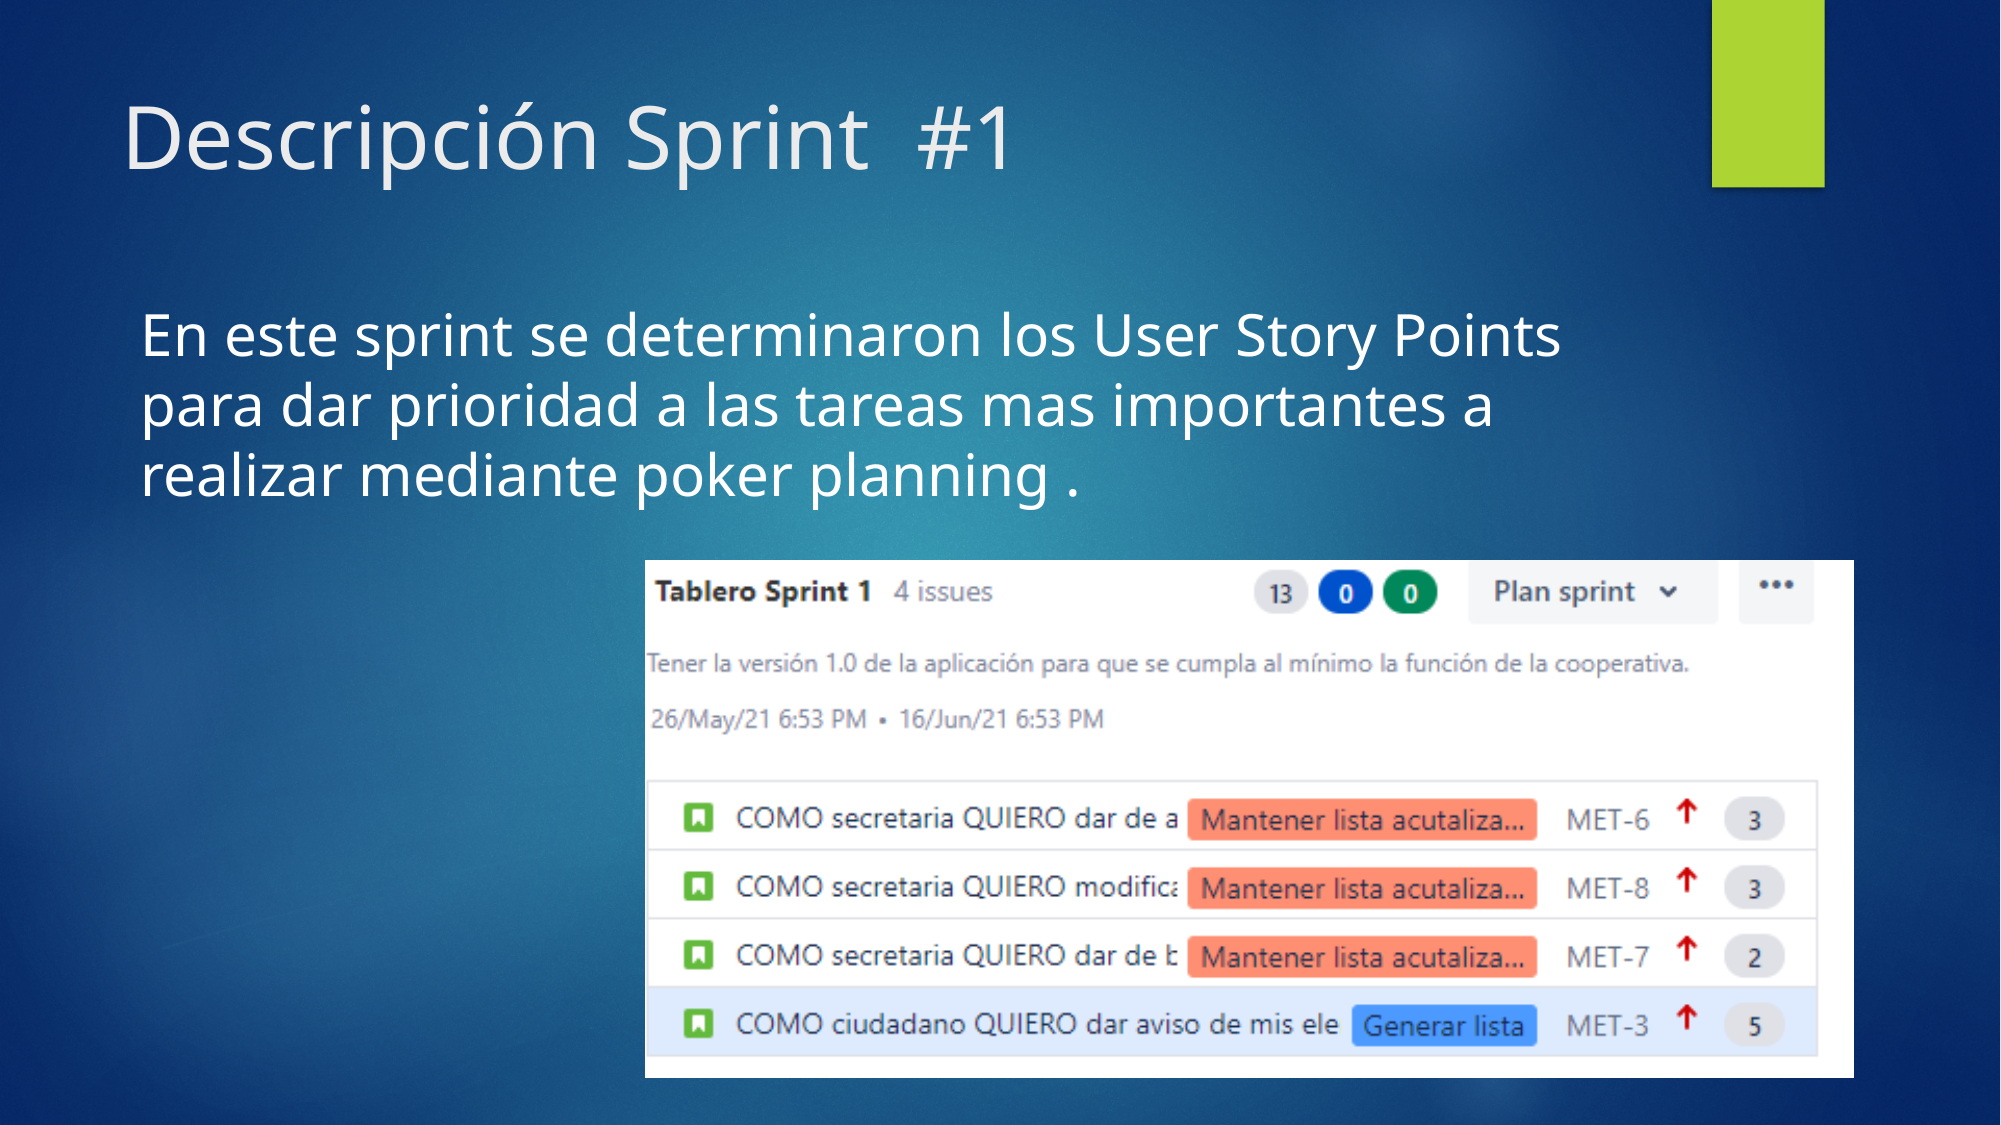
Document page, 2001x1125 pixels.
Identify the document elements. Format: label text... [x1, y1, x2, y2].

list En este sprint se determinaron los User Story Points para dar prioridad a las tareas mas importantes a realizar mediante poker planning . [125, 290, 1594, 979]
title Descripción Sprint #1 [106, 74, 1649, 304]
picture [0, 0, 2001, 1125]
